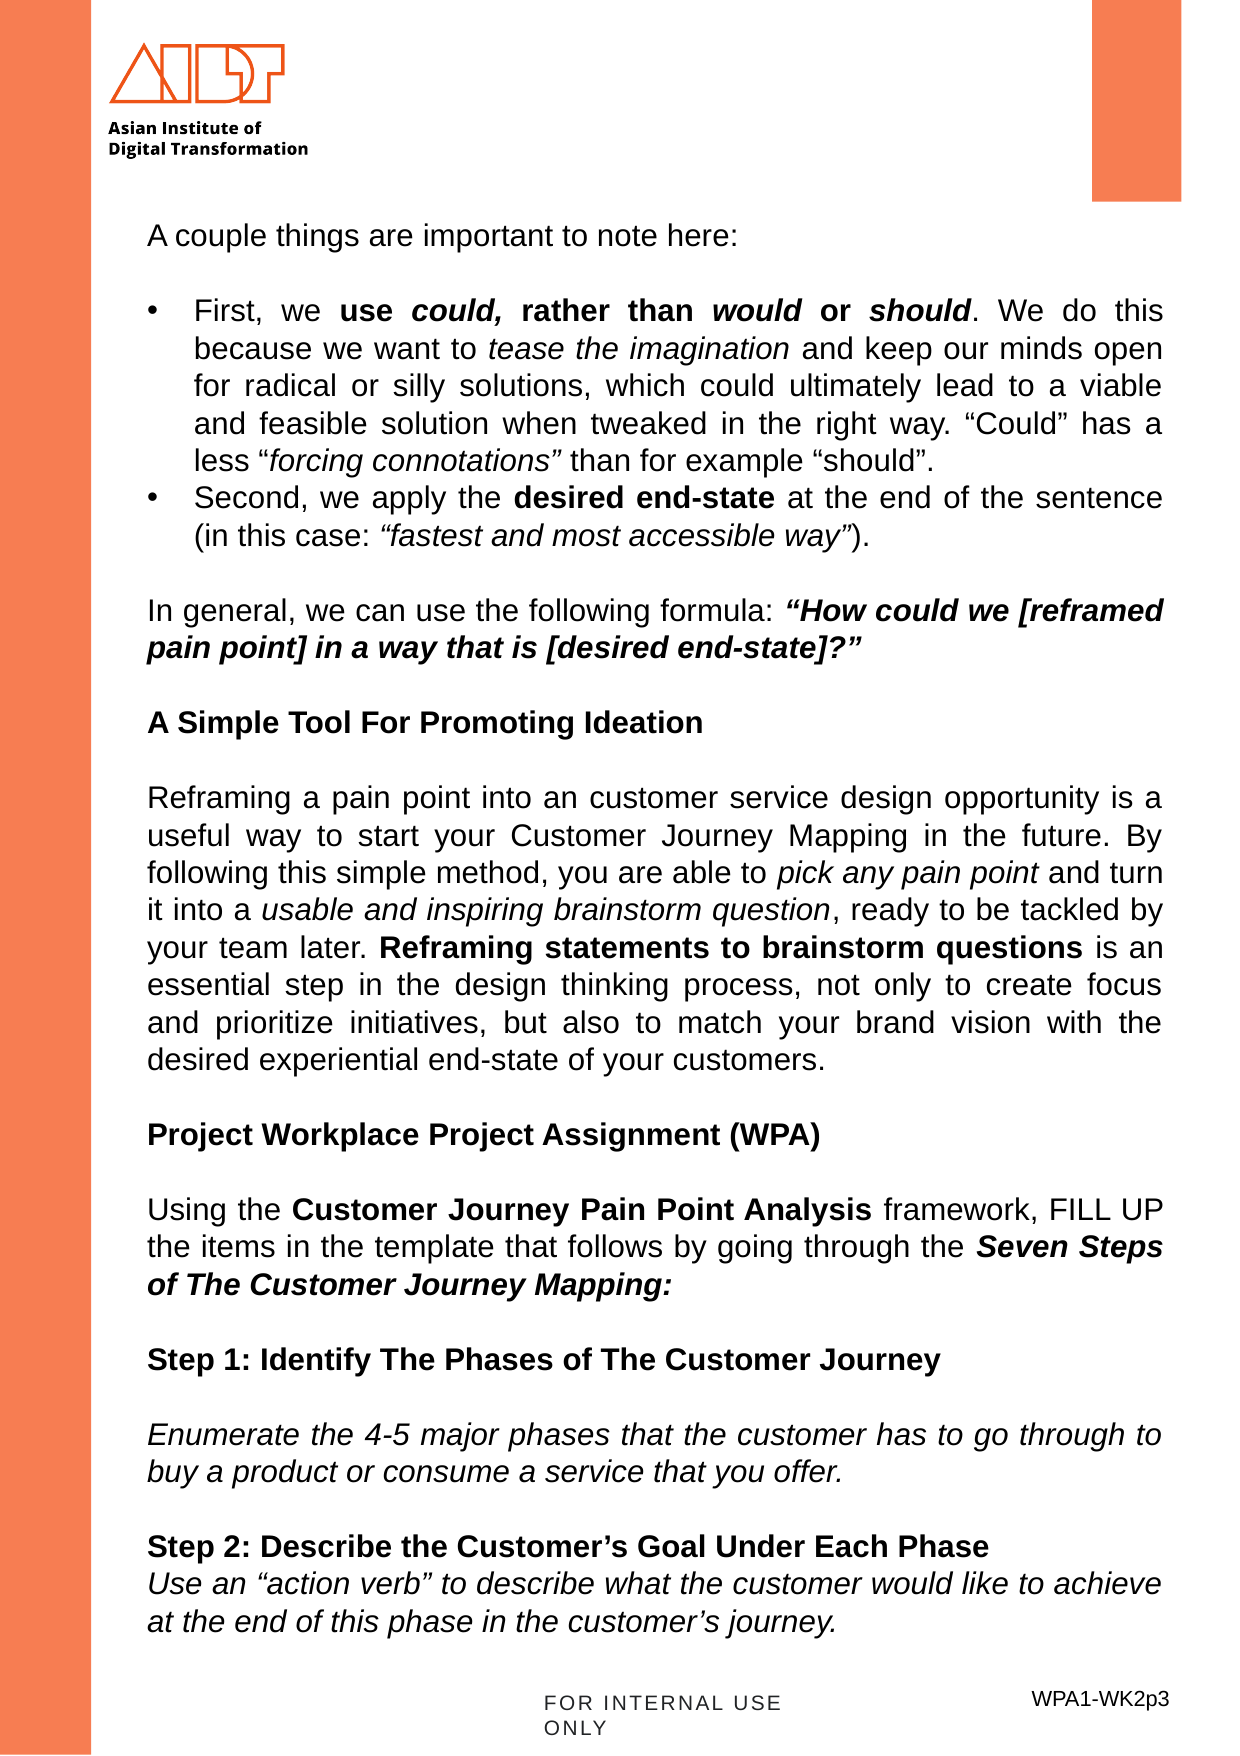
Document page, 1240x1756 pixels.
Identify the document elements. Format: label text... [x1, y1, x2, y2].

text_box [0, 0, 92, 1755]
picture [107, 42, 345, 162]
text_box WPA1-WK2p3 [759, 1677, 1185, 1719]
text_box A couple things are important to note here: First, we use could, rather than would or should. We do this because we want to tease the imagination and keep our minds open for radical or silly solutions, which could ultimately lead to a viable and feasible solution when tweaked in the right way. “Could” has a less “forcing connotations” than for example “should”. Second, we apply the desired end-state at the end of the sentence (in this case: “fastest and most accessible way”). In general, we can use the following formula: “How could we [reframed pain point] in a way that is [desired end-state]?” A Simple Tool For Promoting Ideation Reframing a pain point into an customer service design opportunity is a useful way to start your Customer Journey Mapping in the future. By following this simple method, you are able to pick any pain point and turn it into a usable and inspiring brainstorm question, ready to be tackled by your team later. Reframing statements to brainstorm questions is an essential step in the design thinking process, not only to create focus and prioritize initiatives, but also to match your brand vision with the desired experiential end-state of your customers. Project Workplace Project Assignment (WPA) Using the Customer Journey Pain Point Analysis framework, FILL UP the items in the template that follows by going through the Seven Steps of The Customer Journey Mapping: Step 1: Identify The Phases of The Customer Journey Enumerate the 4-5 major phases that the customer has to go through to buy a product or consume a service that you offer. Step 2: Describe the Customer’s Goal Under Each Phase Use an “action verb” to describe what the customer would like to achieve at the end of this phase in the customer’s journey. [132, 208, 1179, 1646]
text_box FOR INTERNAL USE ONLY [541, 1687, 820, 1740]
text_box [1092, 0, 1182, 202]
